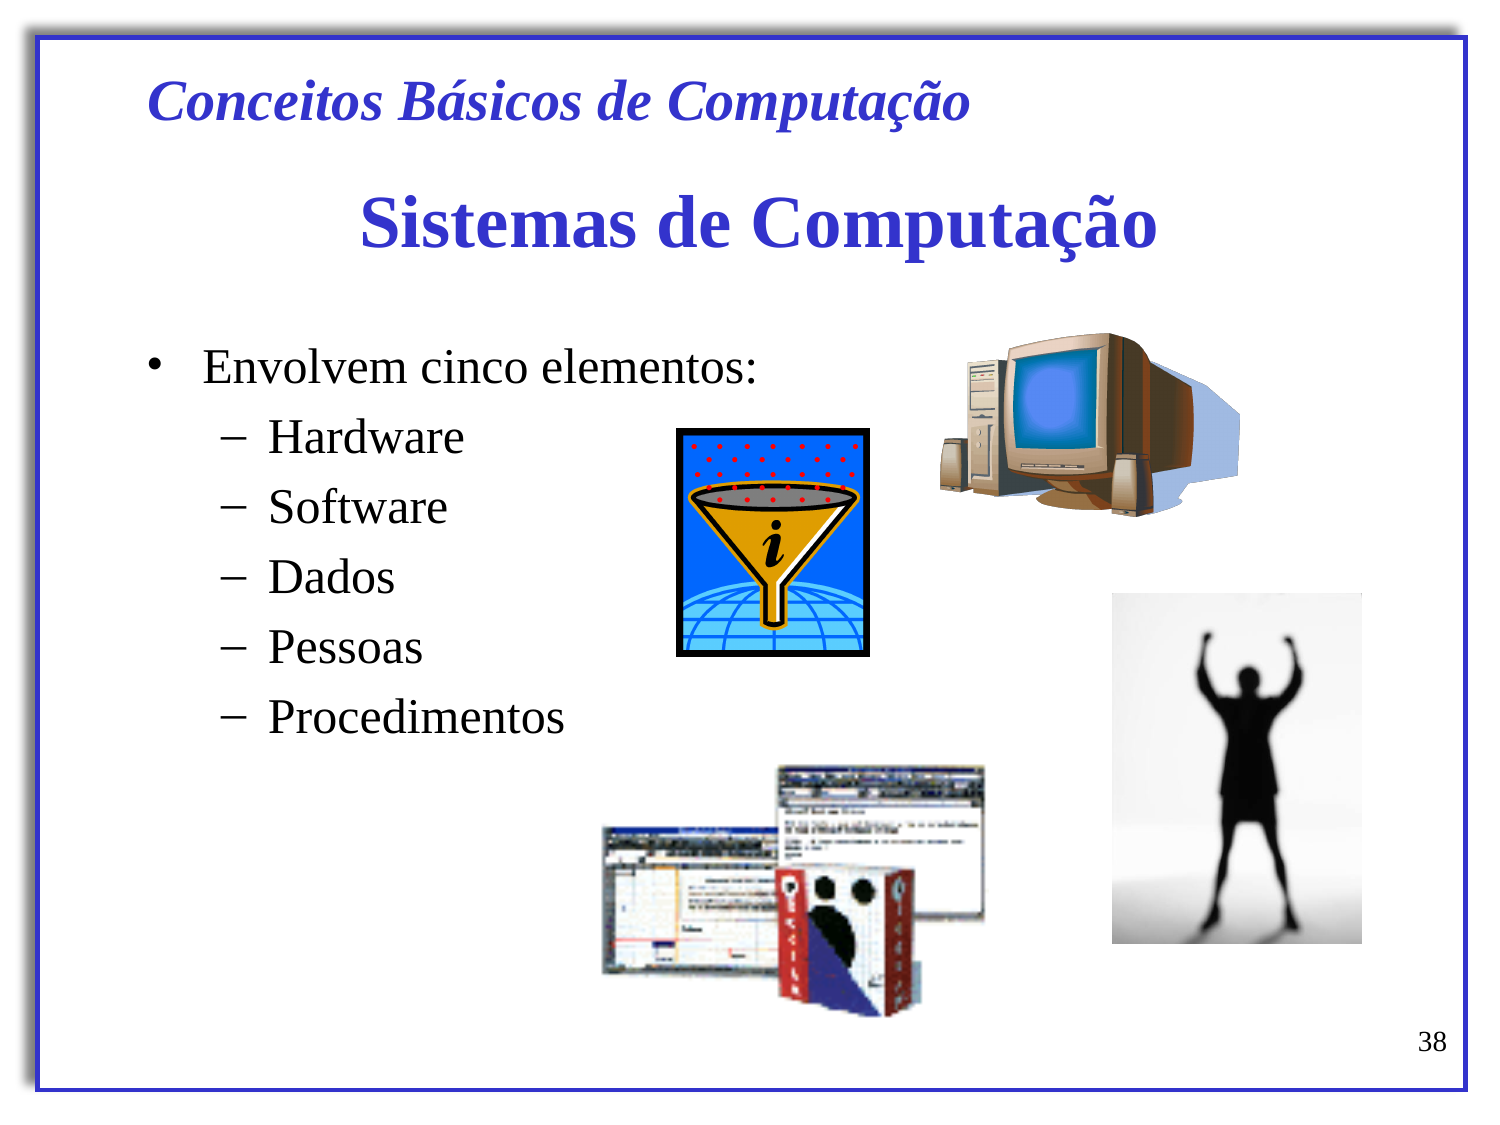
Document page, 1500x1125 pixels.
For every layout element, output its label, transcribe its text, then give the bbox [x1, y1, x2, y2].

picture [1111, 593, 1363, 944]
picture [600, 762, 990, 1021]
text_box ‹#› [1149, 1014, 1463, 1090]
picture [939, 332, 1240, 518]
text_box Envolvem cinco elementos: Hardware Software Dados Pessoas Procedimentos [131, 326, 832, 1005]
picture [675, 428, 870, 657]
text_box Sistemas de Computação [128, 165, 1391, 271]
text_box Conceitos Básicos de Computação [132, 54, 1395, 140]
